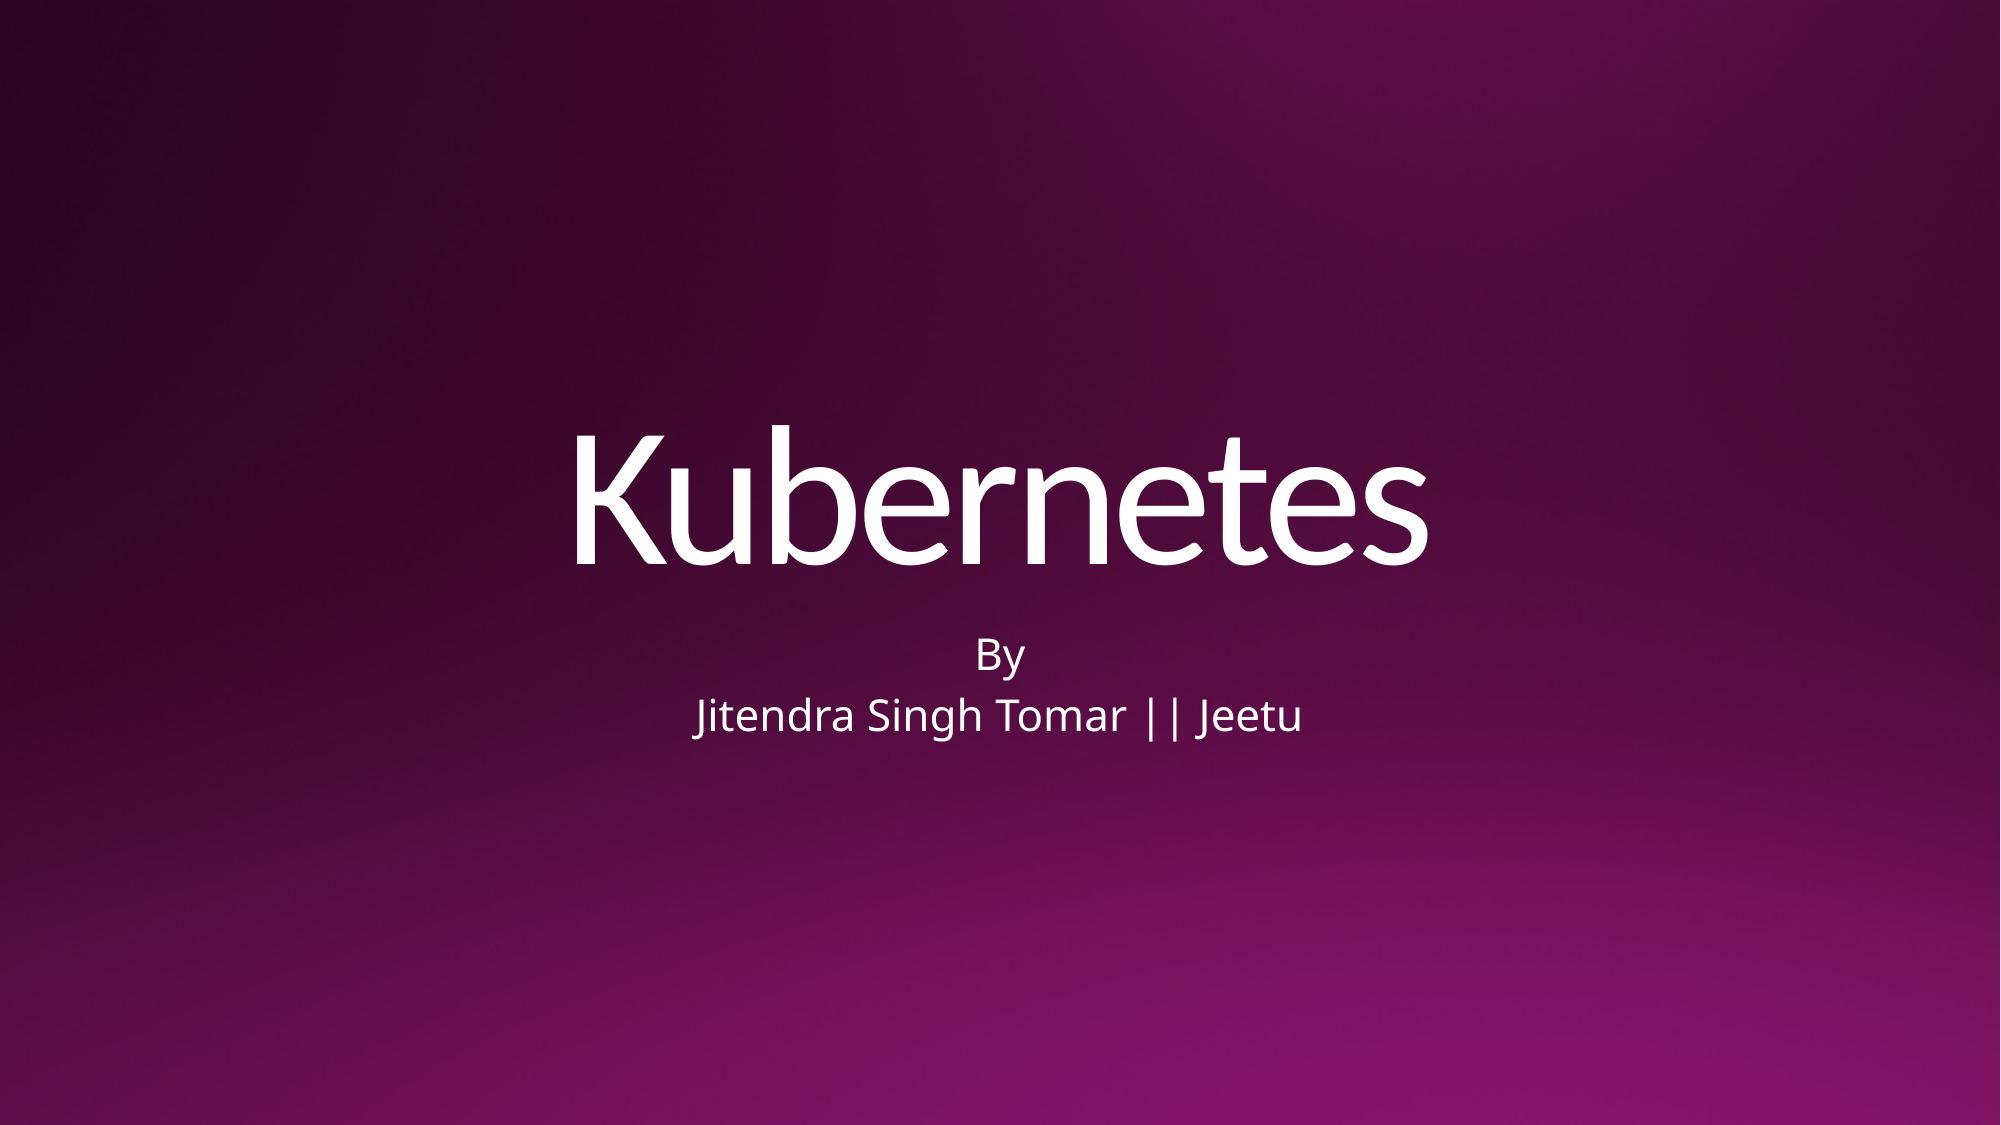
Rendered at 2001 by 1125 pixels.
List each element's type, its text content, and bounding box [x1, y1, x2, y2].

title Kubernetes [249, 384, 1750, 625]
picture [0, 0, 2001, 1125]
subtitle By Jitendra Singh Tomar || Jeetu [249, 625, 1750, 749]
